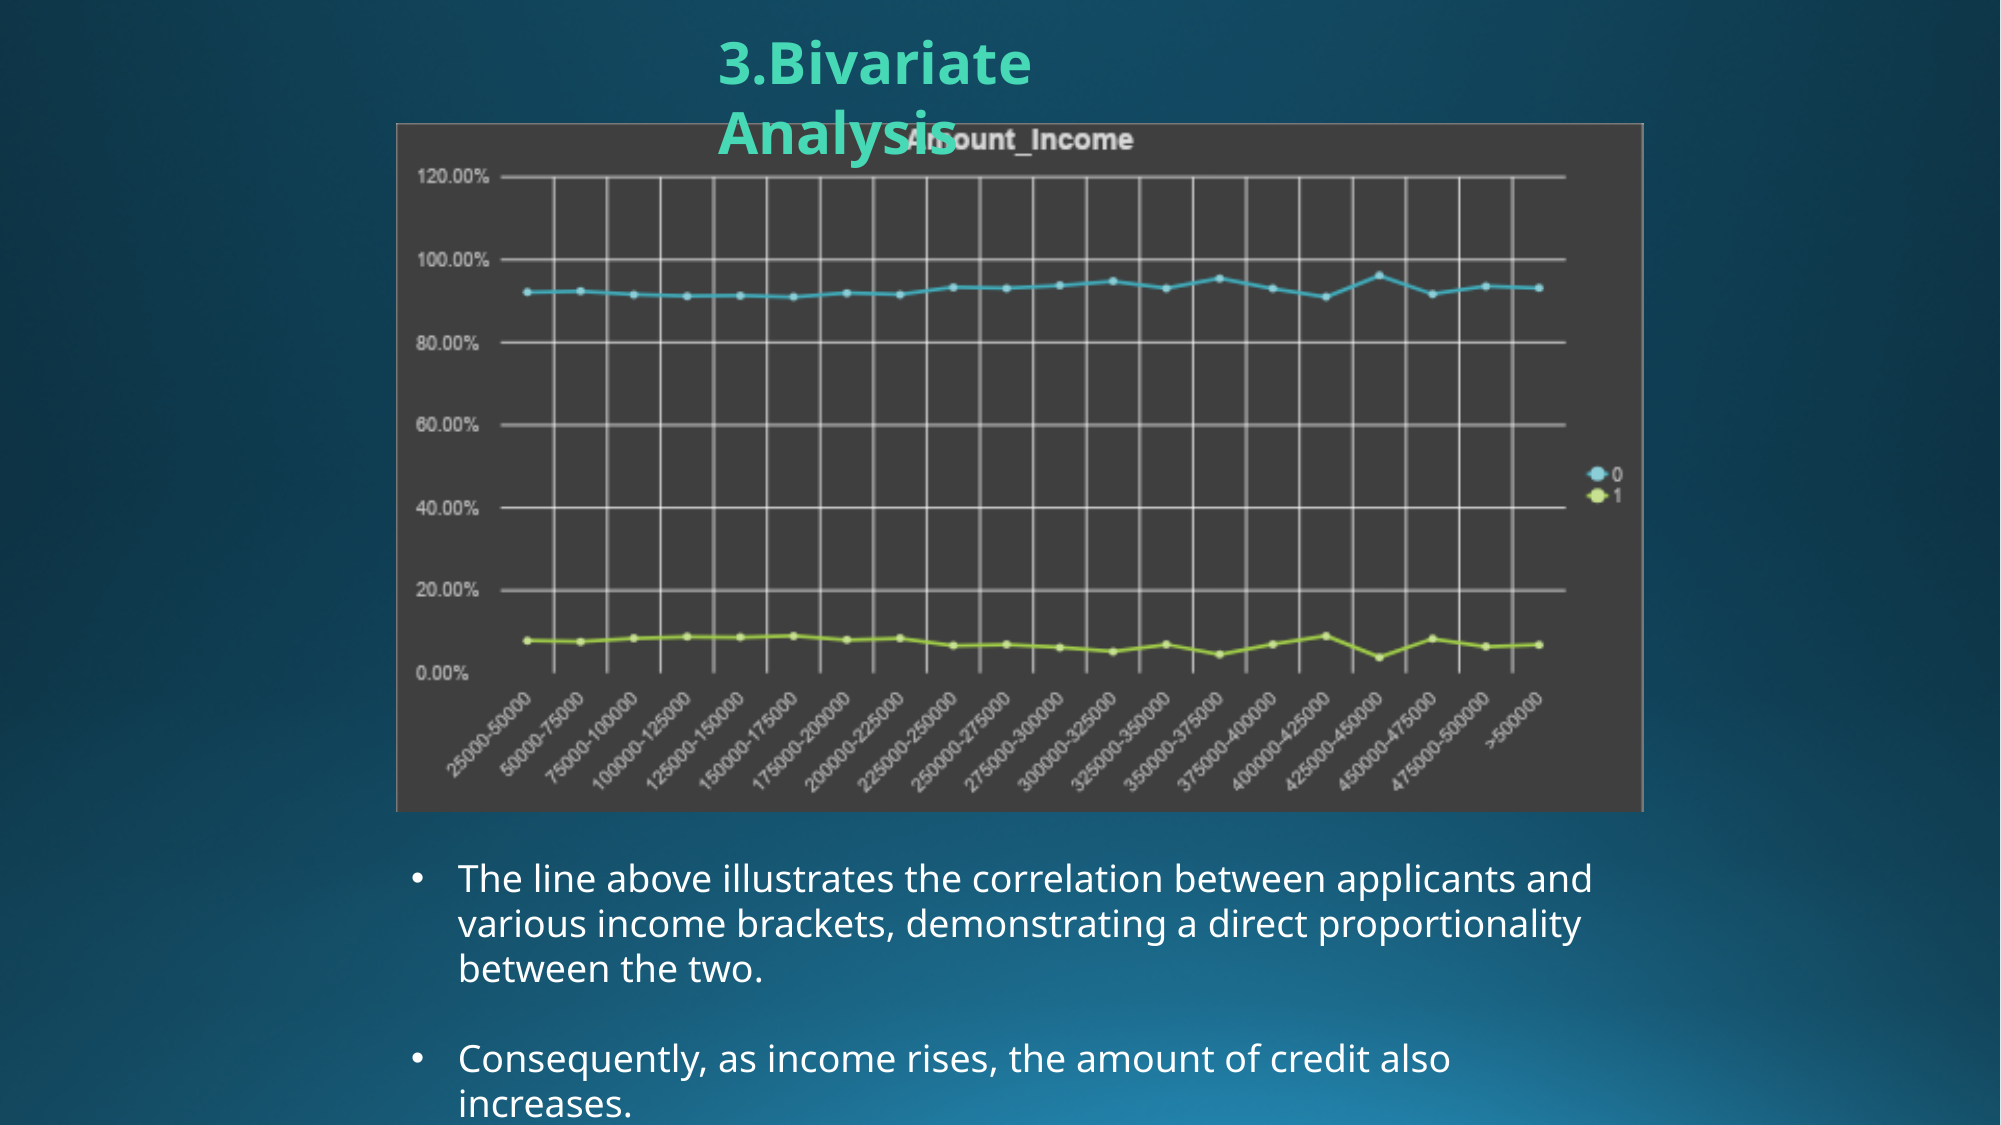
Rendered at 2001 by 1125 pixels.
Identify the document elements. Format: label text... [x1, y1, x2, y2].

picture [0, 0, 2001, 1125]
text_box 3.Bivariate Analysis [703, 18, 1297, 121]
text_box The line above illustrates the correlation between applicants and various income brackets, demonstrating a direct proportionality between the two. Consequently, as income rises, the amount of credit also increases. [396, 847, 1644, 1125]
